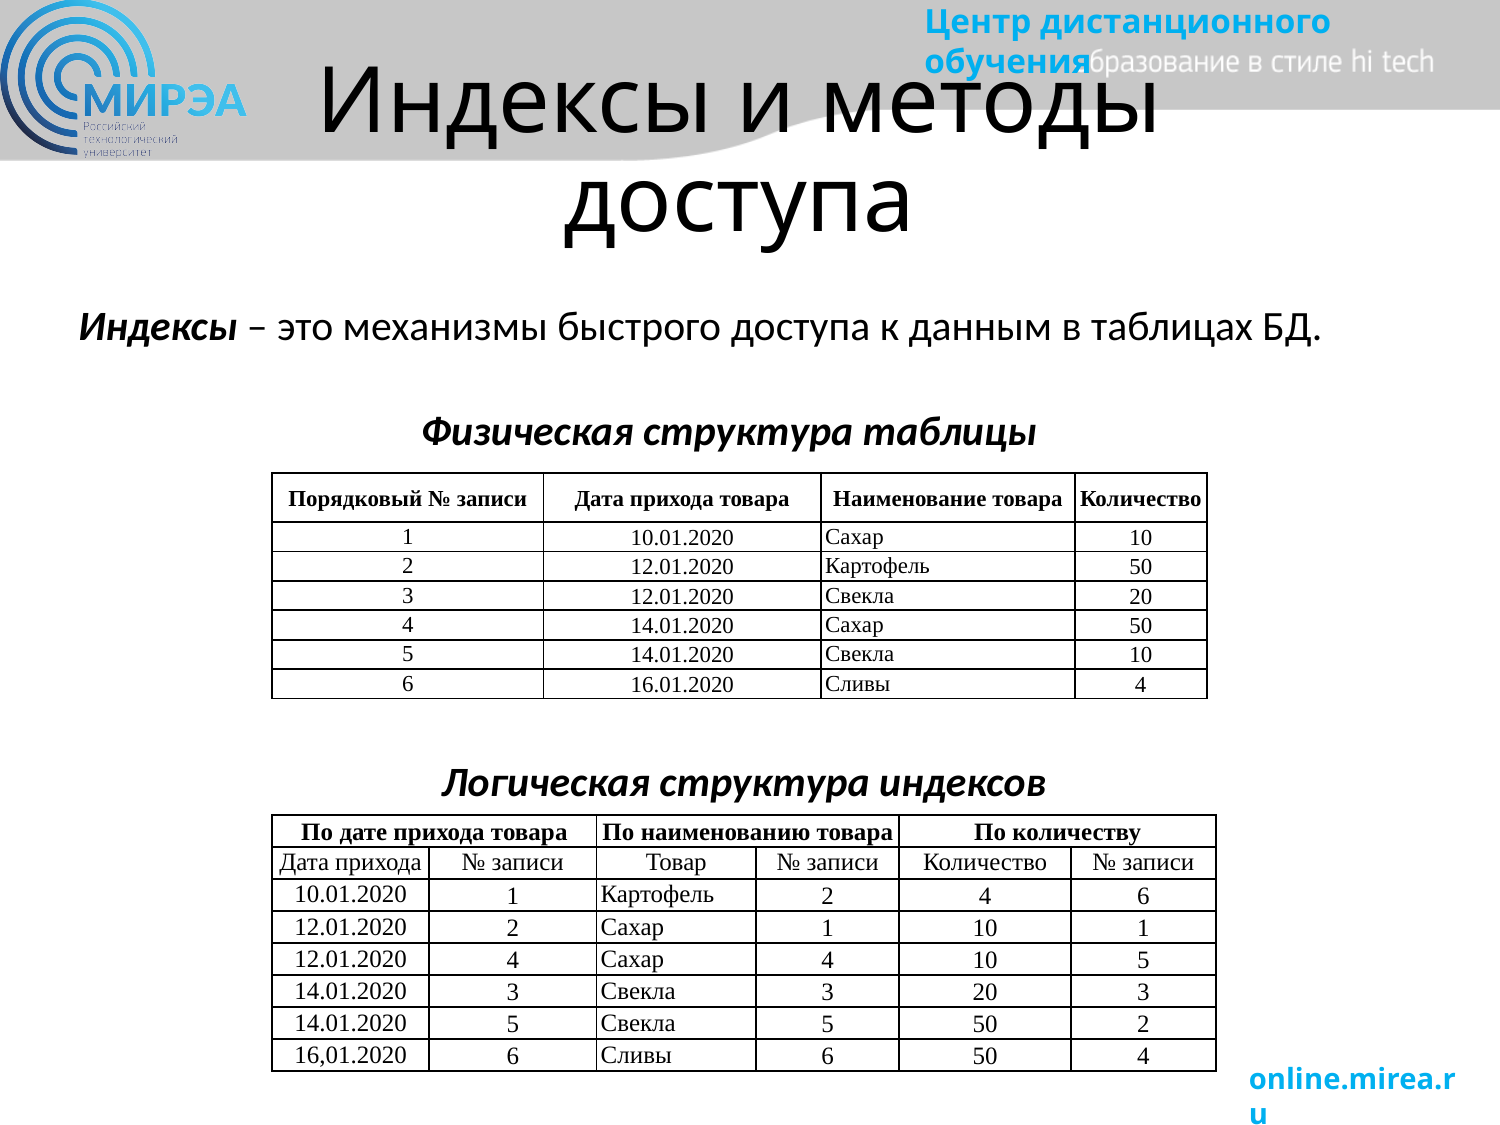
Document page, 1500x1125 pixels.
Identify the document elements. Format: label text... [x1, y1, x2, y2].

table_cell 50 [900, 1040, 1070, 1070]
table_cell 50 [900, 1008, 1070, 1038]
table_header Наименование товара [822, 474, 1074, 521]
table_cell 1 [430, 880, 596, 910]
table_cell Сахар [597, 912, 755, 942]
table_cell 4 [900, 880, 1070, 910]
table_cell 10 [900, 944, 1070, 974]
table_cell 5 [430, 1008, 596, 1038]
table_cell 10.01.2020 [273, 880, 428, 910]
table_cell 10 [900, 912, 1070, 942]
table_cell 5 [273, 641, 543, 668]
table_cell 20 [900, 976, 1070, 1006]
table_cell 50 [1076, 552, 1206, 580]
table_cell 50 [1076, 611, 1206, 639]
table_cell 14.01.2020 [544, 611, 820, 639]
table_cell № записи [1072, 848, 1215, 878]
table_cell 16,01.2020 [273, 1040, 428, 1070]
table_cell № записи [430, 848, 596, 878]
table_cell 10 [1076, 641, 1206, 668]
table_cell 16.01.2020 [544, 670, 820, 698]
table_cell Свекла [822, 641, 1074, 668]
table_cell 12.01.2020 [273, 944, 428, 974]
table_cell 2 [1072, 1008, 1215, 1038]
table_cell 12.01.2020 [273, 912, 428, 942]
table_cell Сахар [822, 611, 1074, 639]
table_cell № записи [757, 848, 898, 878]
table_cell 20 [1076, 582, 1206, 609]
table_cell Сливы [597, 1040, 755, 1070]
table_cell 4 [1072, 1040, 1215, 1070]
table_header Дата прихода товара [544, 474, 820, 521]
table_cell 3 [273, 582, 543, 609]
table_header По наименованию товара [597, 816, 898, 846]
table_cell 3 [1072, 976, 1215, 1006]
table_cell Свекла [597, 976, 755, 1006]
table_cell 14.01.2020 [273, 1008, 428, 1038]
table_cell Дата прихода [273, 848, 428, 878]
table_cell 10 [1076, 523, 1206, 551]
table_cell Свекла [597, 1008, 755, 1038]
table_cell 4 [273, 611, 543, 639]
table_cell 12.01.2020 [544, 552, 820, 580]
table_cell 4 [1076, 670, 1206, 698]
table_cell 5 [1072, 944, 1215, 974]
table_cell Сахар [597, 944, 755, 974]
table_cell Картофель [597, 880, 755, 910]
table_cell 1 [757, 912, 898, 942]
table_header По дате прихода товарa [273, 816, 596, 846]
table_cell 2 [273, 552, 543, 580]
table_cell Картофель [822, 552, 1074, 580]
table_cell 4 [430, 944, 596, 974]
title Индексы и методы доступа [140, 151, 1339, 259]
table_header Порядковый № записи [273, 474, 543, 521]
table_cell 10.01.2020 [544, 523, 820, 551]
table_cell 5 [757, 1008, 898, 1038]
table_cell 6 [430, 1040, 596, 1070]
table_cell 3 [430, 976, 596, 1006]
table_cell 6 [273, 670, 543, 698]
table_cell 3 [757, 976, 898, 1006]
text_box Физическая структура таблицы [405, 396, 1062, 462]
table_cell 2 [757, 880, 898, 910]
table_header По количеству [900, 816, 1215, 846]
table_header Количество [1076, 474, 1206, 521]
table_cell Товар [597, 848, 755, 878]
table_cell 4 [757, 944, 898, 974]
table_cell 1 [273, 523, 543, 551]
text_box Индексы – это механизмы быстрого доступа к данным в таблицах БД. [63, 291, 1449, 357]
text_box Логическая структура индексов [426, 747, 1062, 813]
table_cell Сливы [822, 670, 1074, 698]
table_cell Свекла [822, 582, 1074, 609]
table_cell 14.01.2020 [273, 976, 428, 1006]
table_cell 6 [757, 1040, 898, 1070]
table_cell Сахар [822, 523, 1074, 551]
table_cell Количество [900, 848, 1070, 878]
table_cell 6 [1072, 880, 1215, 910]
picture [0, 0, 247, 159]
table_cell 14.01.2020 [544, 641, 820, 668]
table_cell 12.01.2020 [544, 582, 820, 609]
table_cell 1 [1072, 912, 1215, 942]
table_cell 2 [430, 912, 596, 942]
